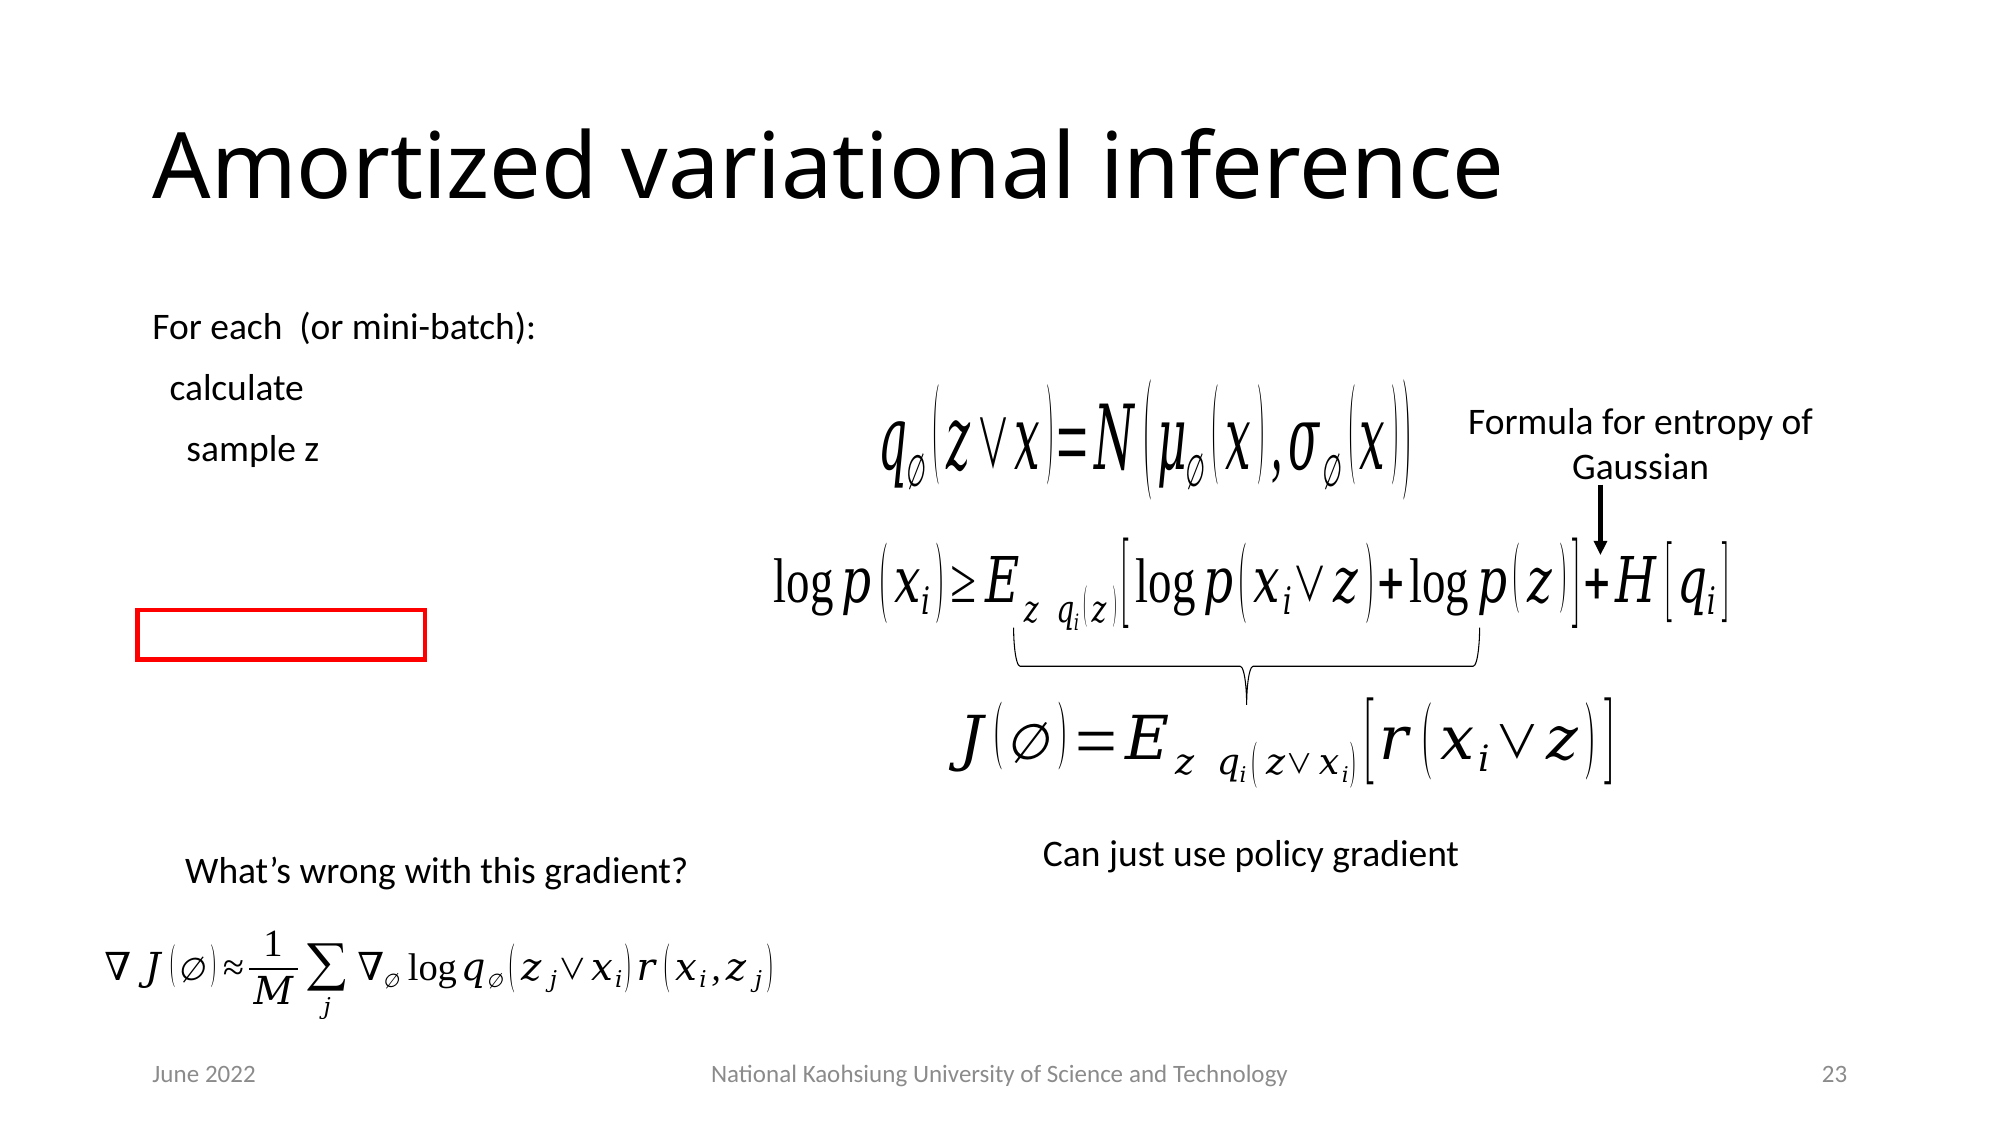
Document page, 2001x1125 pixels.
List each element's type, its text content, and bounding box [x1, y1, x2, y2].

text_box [1412, 400, 1870, 555]
text_box What’s wrong with this gradient? [136, 819, 738, 917]
footer National Kaohsiung University of Science and Technology [662, 1042, 1338, 1103]
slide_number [137, 1042, 588, 1103]
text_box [944, 627, 1614, 791]
title Amortized variational inference [137, 59, 1863, 278]
text_box Can just use policy gradient [1015, 796, 1487, 907]
text_box [136, 609, 426, 661]
slide_number 23 [1412, 1042, 1863, 1103]
